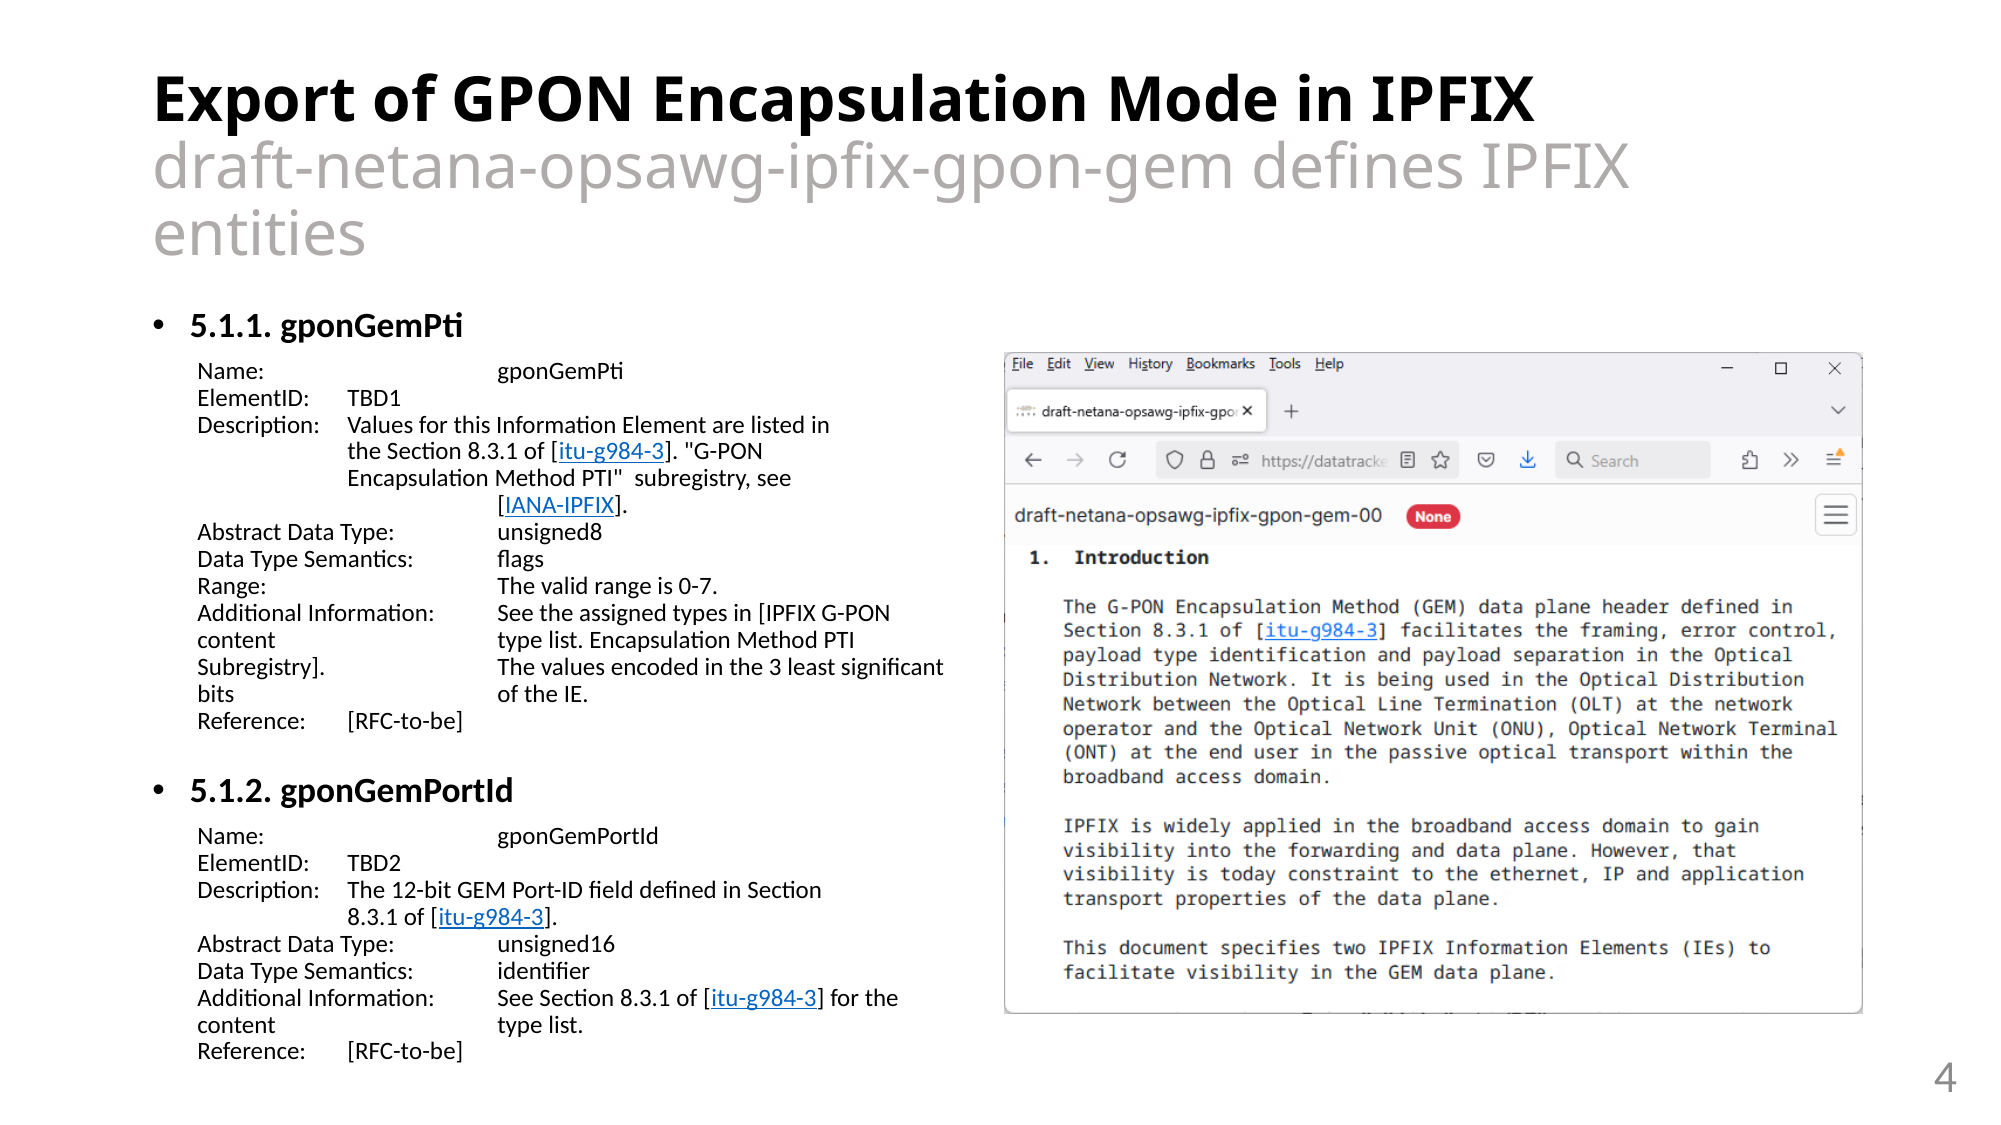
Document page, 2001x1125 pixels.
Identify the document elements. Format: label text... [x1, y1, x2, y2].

picture [1004, 352, 1863, 1014]
title Export of GPON Encapsulation Mode in IPFIX draft-netana-opsawg-ipfix-gpon-gem defines IPFIX entities [137, 59, 1863, 278]
list 5.1.1. gponGemPti Name: gponGemPti ElementID: TBD1 Description: Values for this Information Element are listed in the Section 8.3.1 of [itu-g984-3]. "G-PON Encapsulation Method PTI" subregistry, see [IANA-IPFIX]. Abstract Data Type: unsigned8 Data Type Semantics: flags Range: The valid range is 0-7. Additional Information: See the assigned types in [IPFIX G-PON content type list. Encapsulation Method PTI Subregistry]. The values encoded in the 3 least significant bits of the IE. Reference: [RFC-to-be] 5.1.2. gponGemPortId Name: gponGemPortId ElementID: TBD2 Description: The 12-bit GEM Port-ID field defined in Section 8.3.1 of [itu-g984-3]. Abstract Data Type: unsigned16 Data Type Semantics: identifier Additional Information: See Section 8.3.1 of [itu-g984-3] for the content type list. Reference: [RFC-to-be] [137, 299, 980, 1014]
slide_number 4 [1904, 1043, 1973, 1104]
